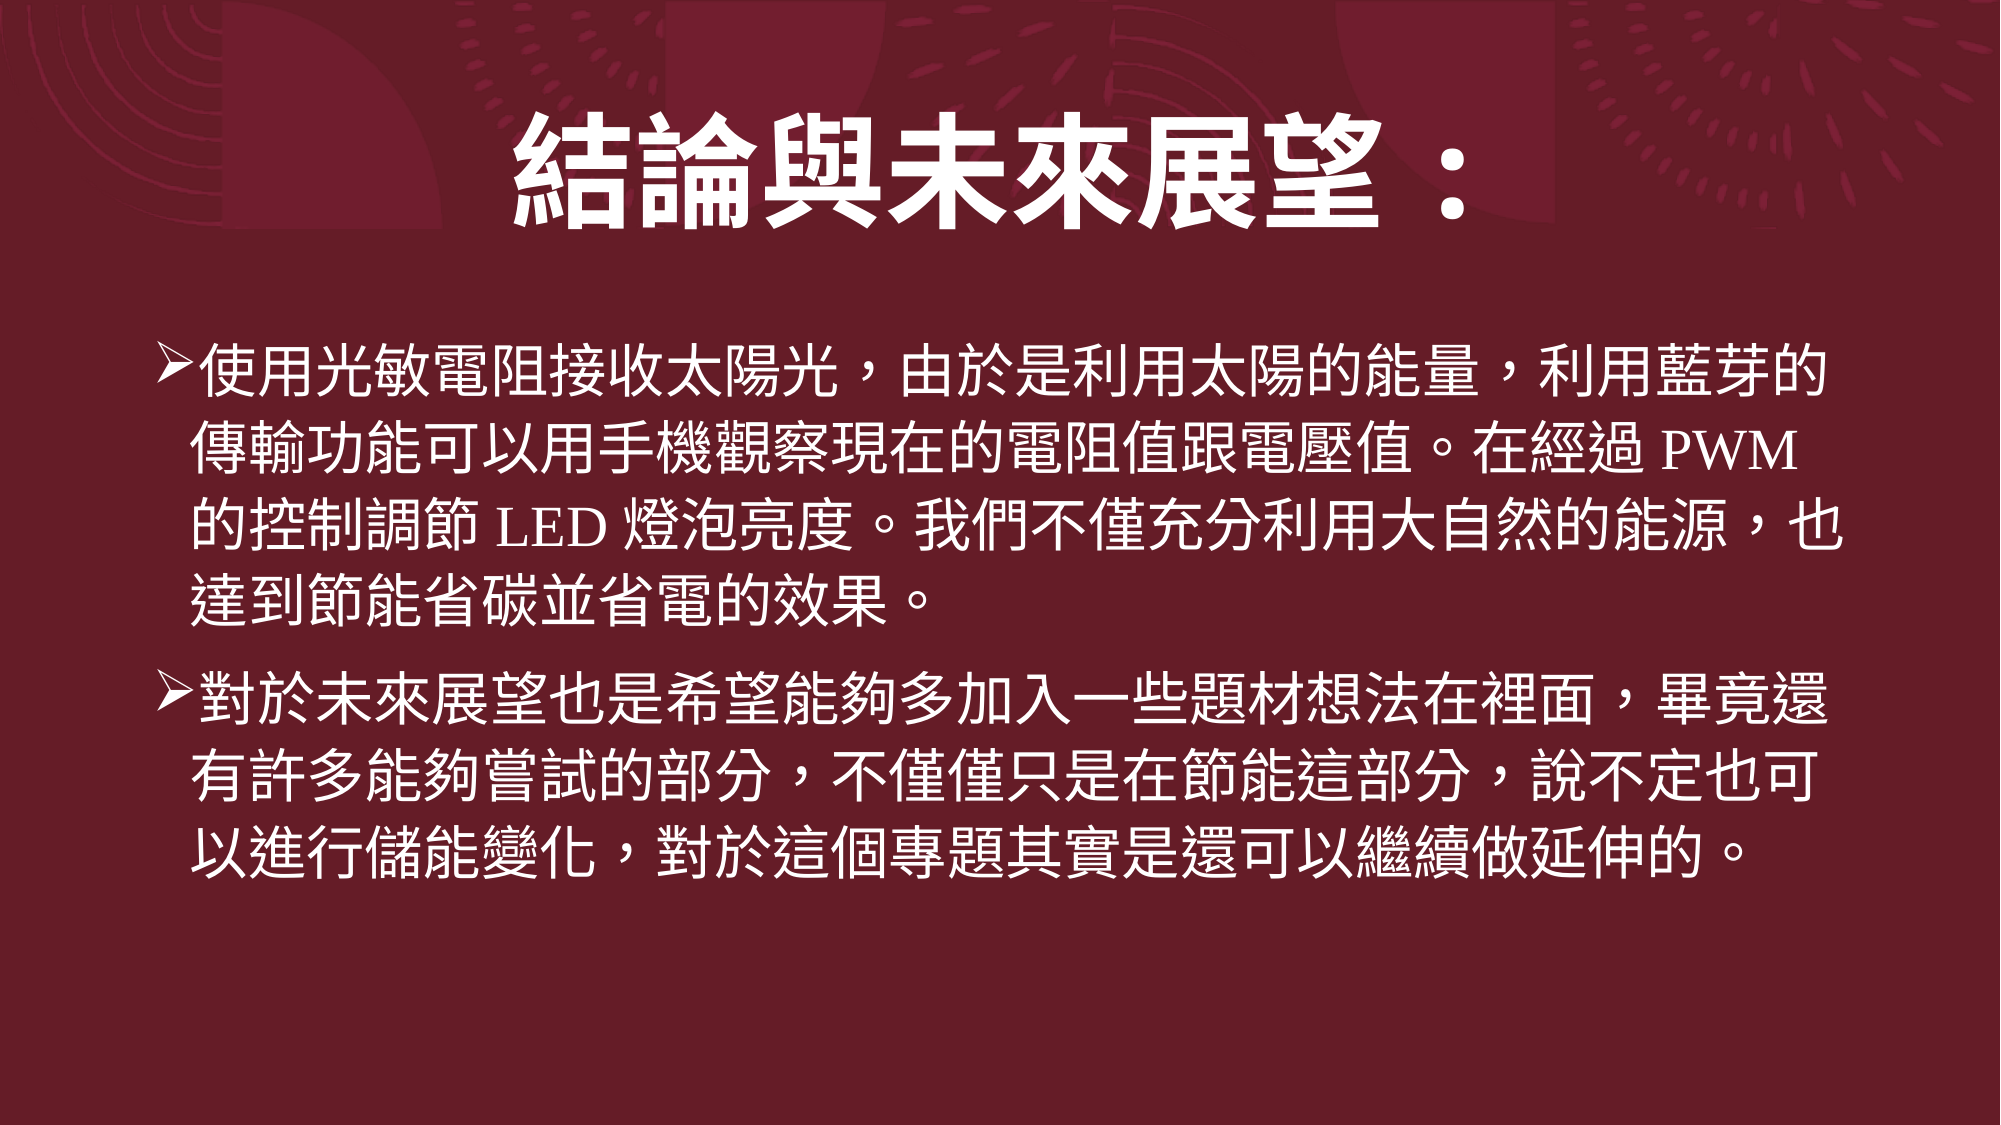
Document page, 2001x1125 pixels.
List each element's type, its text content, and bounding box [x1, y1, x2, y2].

list 使用光敏電阻接收太陽光，由於是利用太陽的能量，利用藍芽的傳輸功能可以用手機觀察現在的電阻值跟電壓值。在經過PWM的控制調節LED燈泡亮度。我們不僅充分利用大自然的能源，也達到節能省碳並省電的效果。 對於未來展望也是希望能夠多加入一些題材想法在裡面，畢竟還有許多能夠嘗試的部分，不僅僅只是在節能這部分，說不定也可以進行儲能變化，對於這個專題其實是還可以繼續做延伸的。 [137, 319, 1863, 1009]
title 結論與未來展望: [137, 60, 1863, 278]
